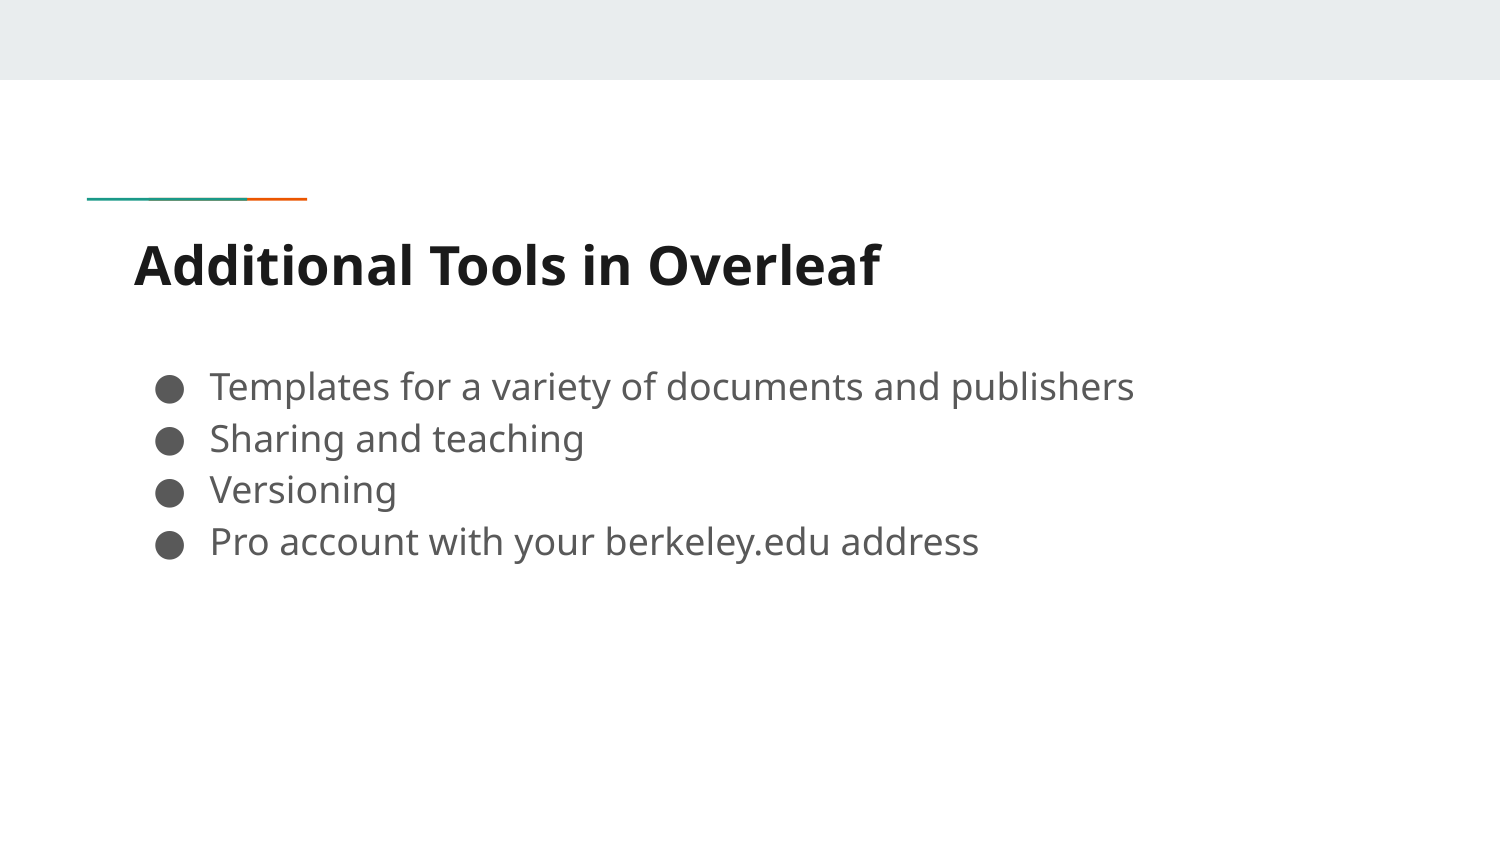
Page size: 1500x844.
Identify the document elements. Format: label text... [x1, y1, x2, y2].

title Additional Tools in Overleaf [119, 216, 1381, 305]
list Templates for a variety of documents and publishers Sharing and teaching Versioning Pro account with your berkeley.edu address [119, 341, 1381, 712]
